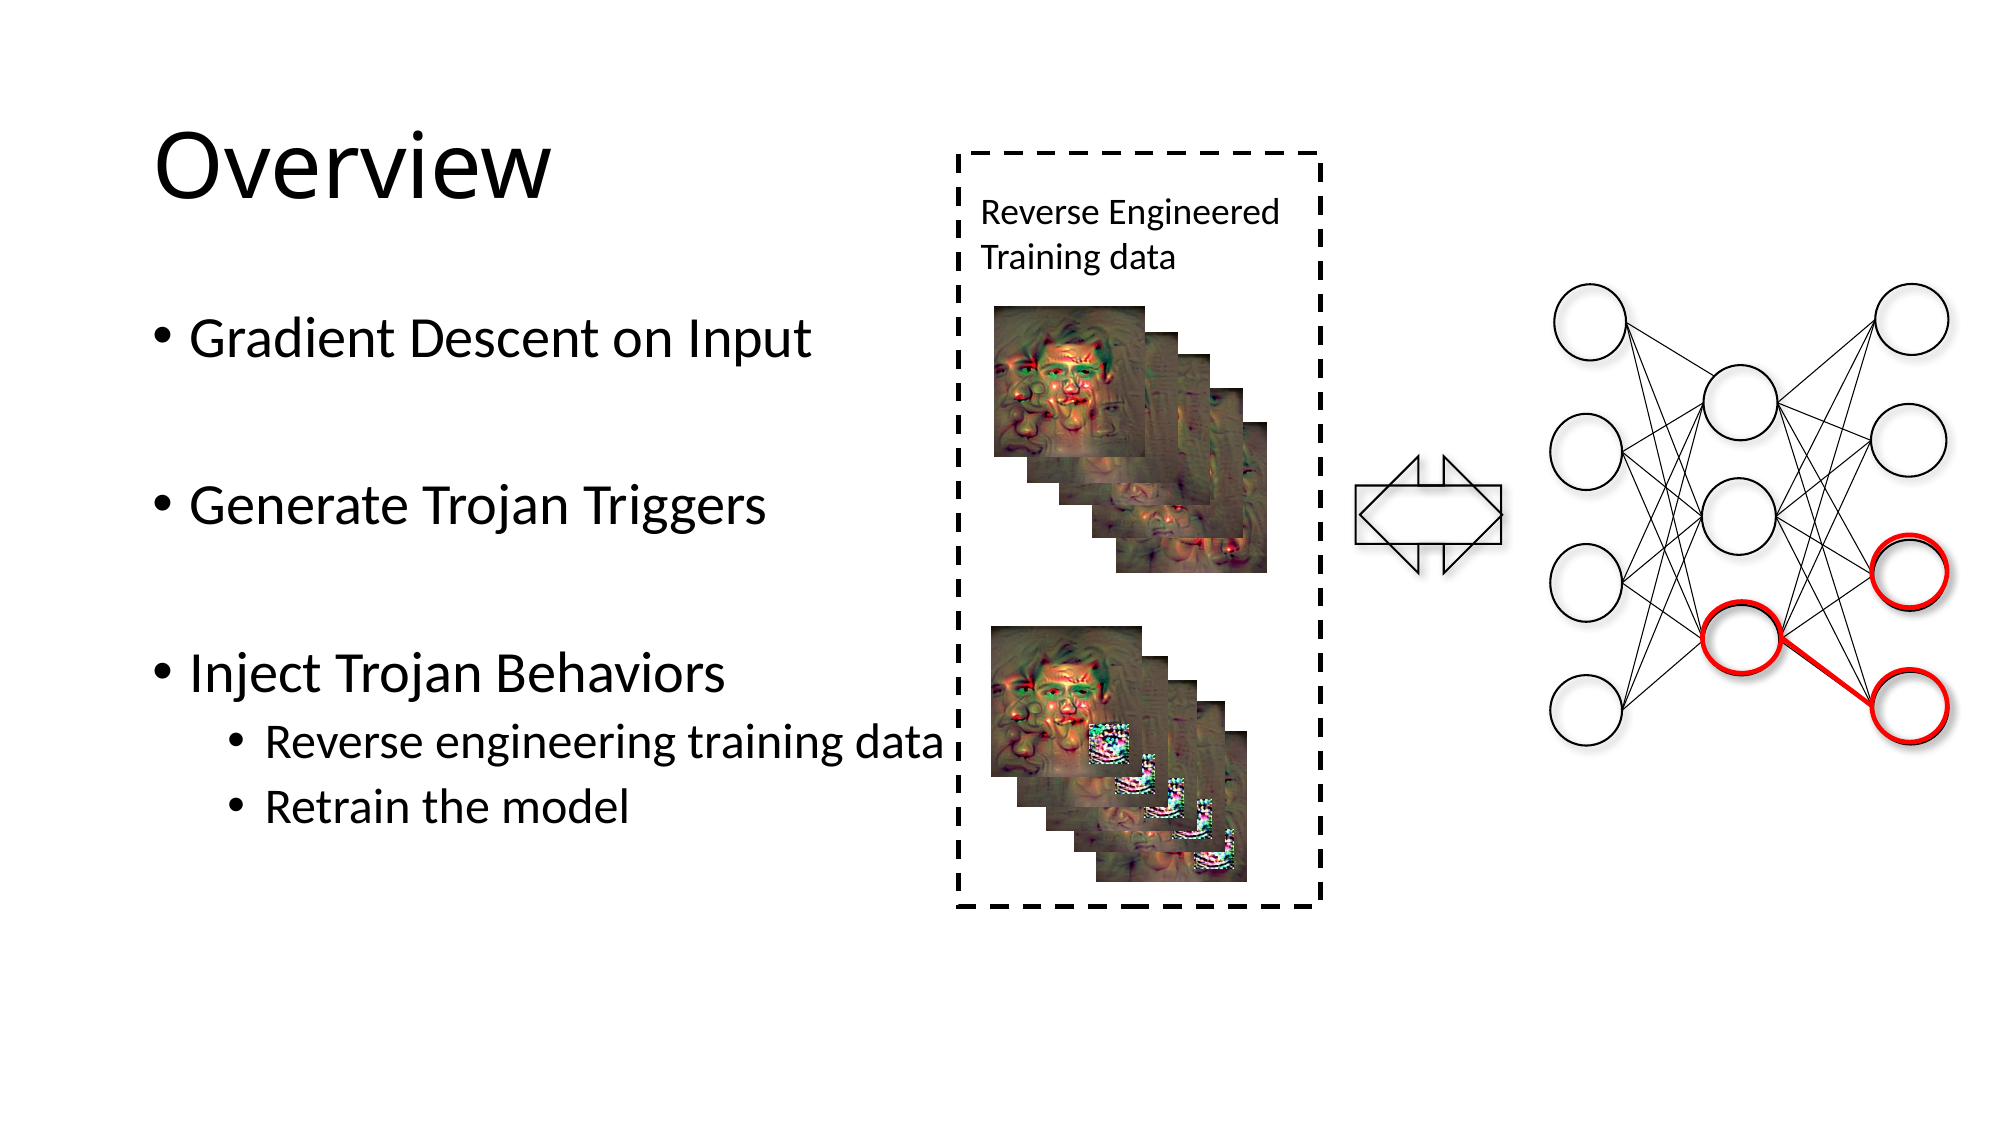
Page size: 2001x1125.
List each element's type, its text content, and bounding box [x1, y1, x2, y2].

text_box [1358, 453, 1503, 576]
list Gradient Descent on Input Generate Trojan Triggers Inject Trojan Behaviors Reverse engineering training data Retrain the model [137, 299, 1067, 1014]
text_box [1442, 453, 1471, 482]
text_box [1550, 283, 1949, 746]
text_box [1354, 484, 1388, 545]
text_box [958, 153, 1321, 907]
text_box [1781, 637, 1872, 706]
title Overview [137, 59, 1863, 278]
text_box [1442, 555, 1464, 576]
